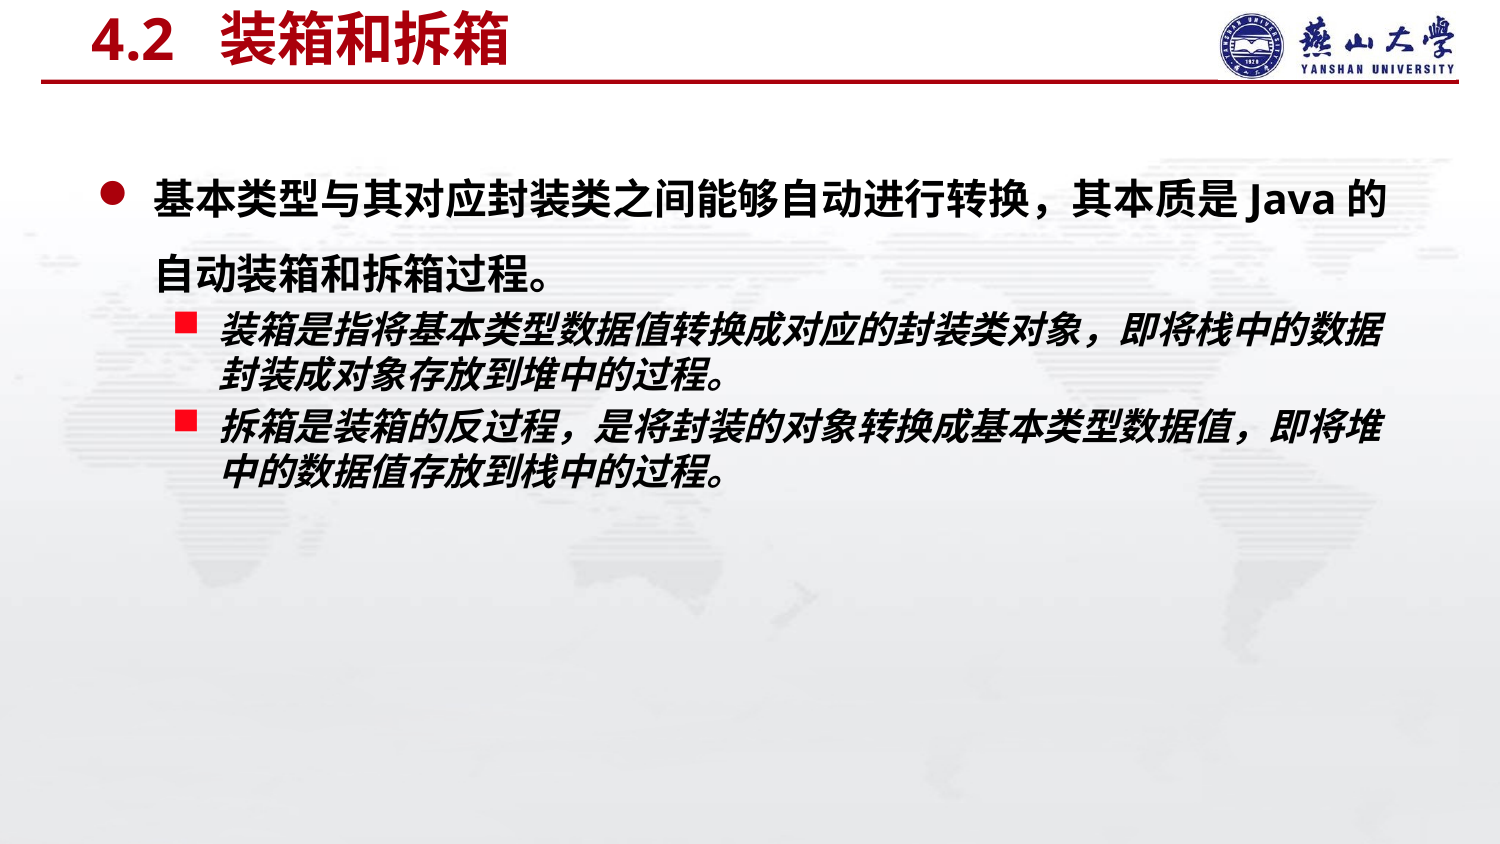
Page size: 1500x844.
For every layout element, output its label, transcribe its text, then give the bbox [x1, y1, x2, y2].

list 基本类型与其对应封装类之间能够自动进行转换，其本质是Java的自动装箱和拆箱过程。 装箱是指将基本类型数据值转换成对应的封装类对象，即将栈中的数据封装成对象存放到堆中的过程。 拆箱是装箱的反过程，是将封装的对象转换成基本类型数据值，即将堆中的数据值存放到栈中的过程。 [81, 140, 1429, 757]
picture [0, 1, 1500, 844]
title 4.2 装箱和拆箱 [76, 2, 873, 71]
